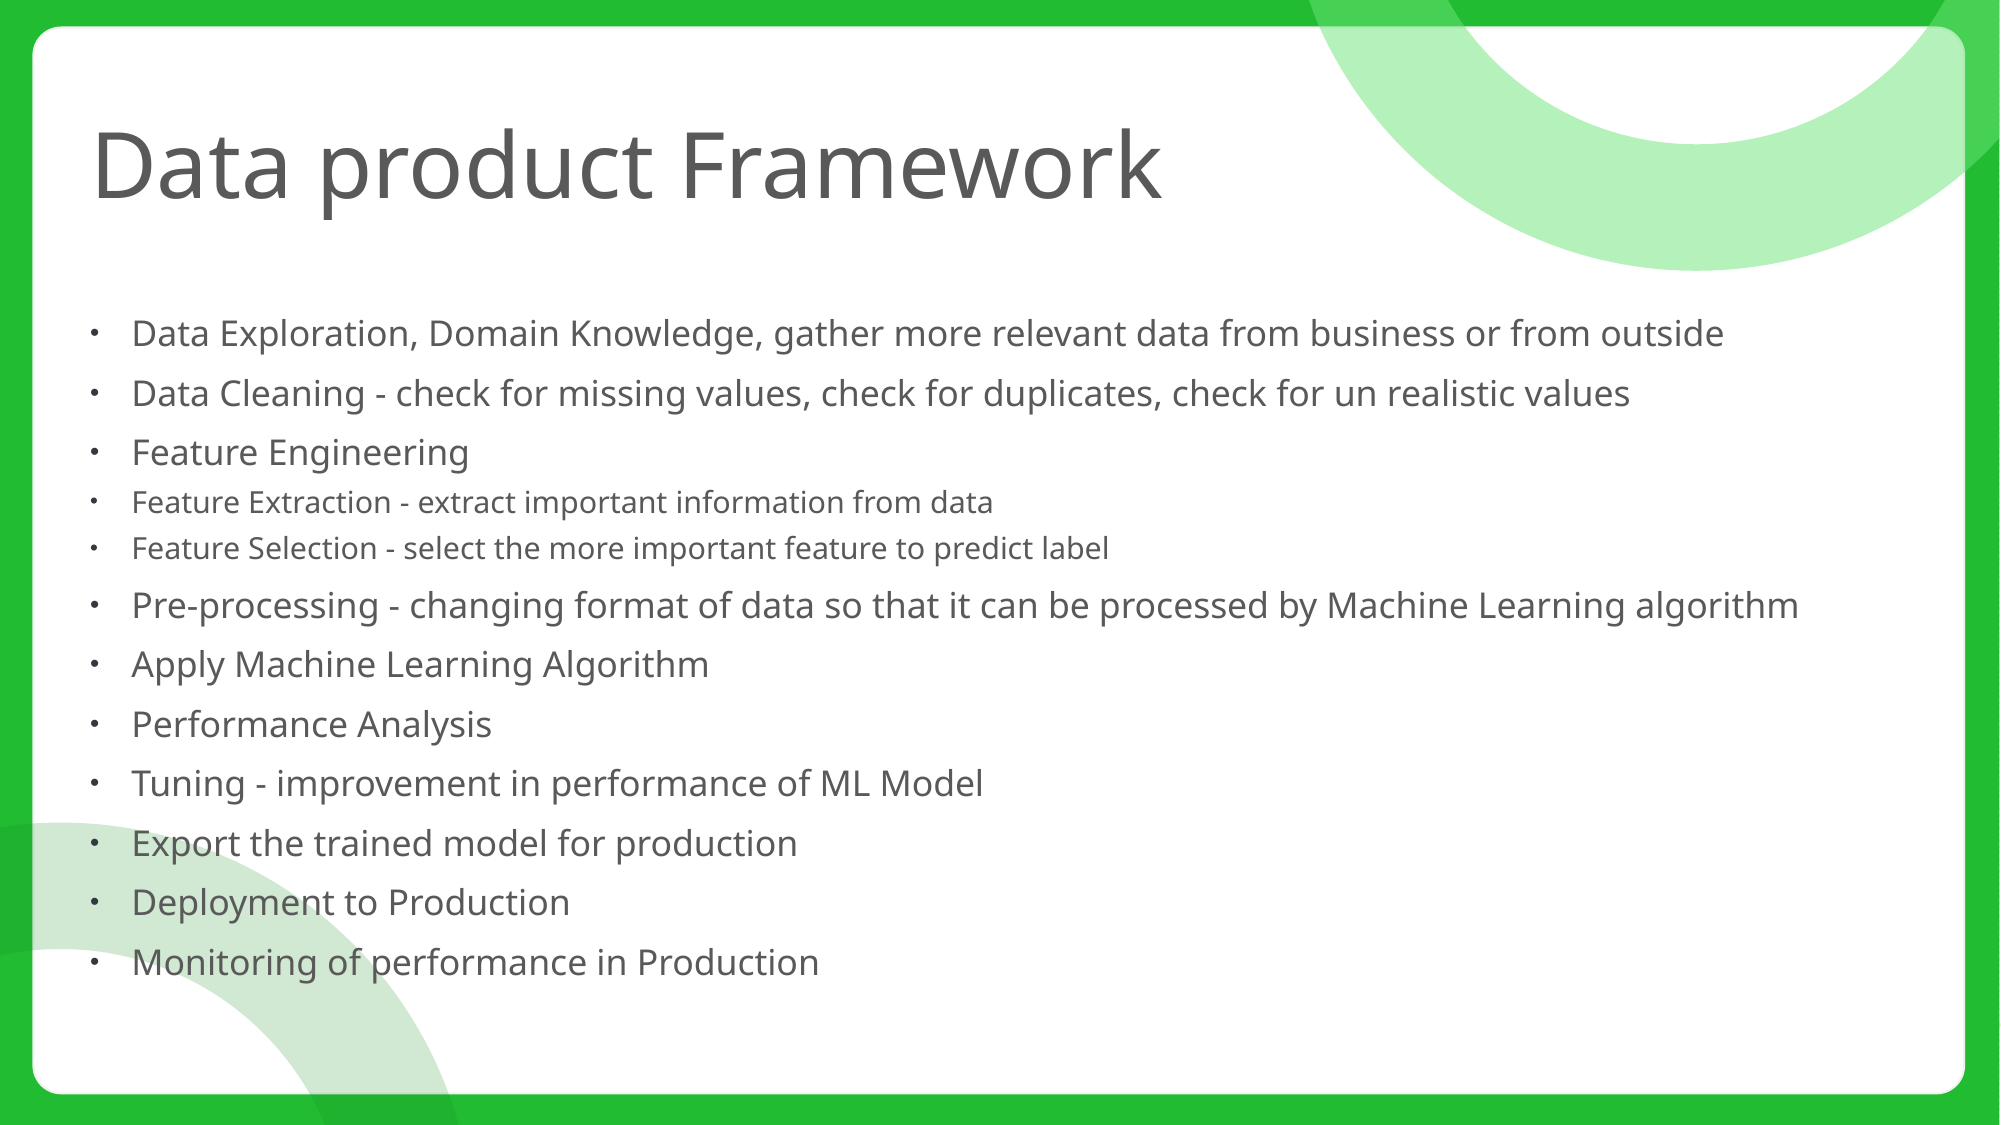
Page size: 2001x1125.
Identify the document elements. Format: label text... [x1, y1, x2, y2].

title Data product Framework [75, 59, 1834, 278]
list Data Exploration, Domain Knowledge, gather more relevant data from business or from outside Data Cleaning - check for missing values, check for duplicates, check for un realistic values Feature Engineering Feature Extraction - extract important information from data Feature Selection - select the more important feature to predict label Pre-processing - changing format of data so that it can be processed by Machine Learning algorithm Apply Machine Learning Algorithm Performance Analysis Tuning - improvement in performance of ML Model Export the trained model for production Deployment to Production Monitoring of performance in Production [75, 299, 1834, 1014]
